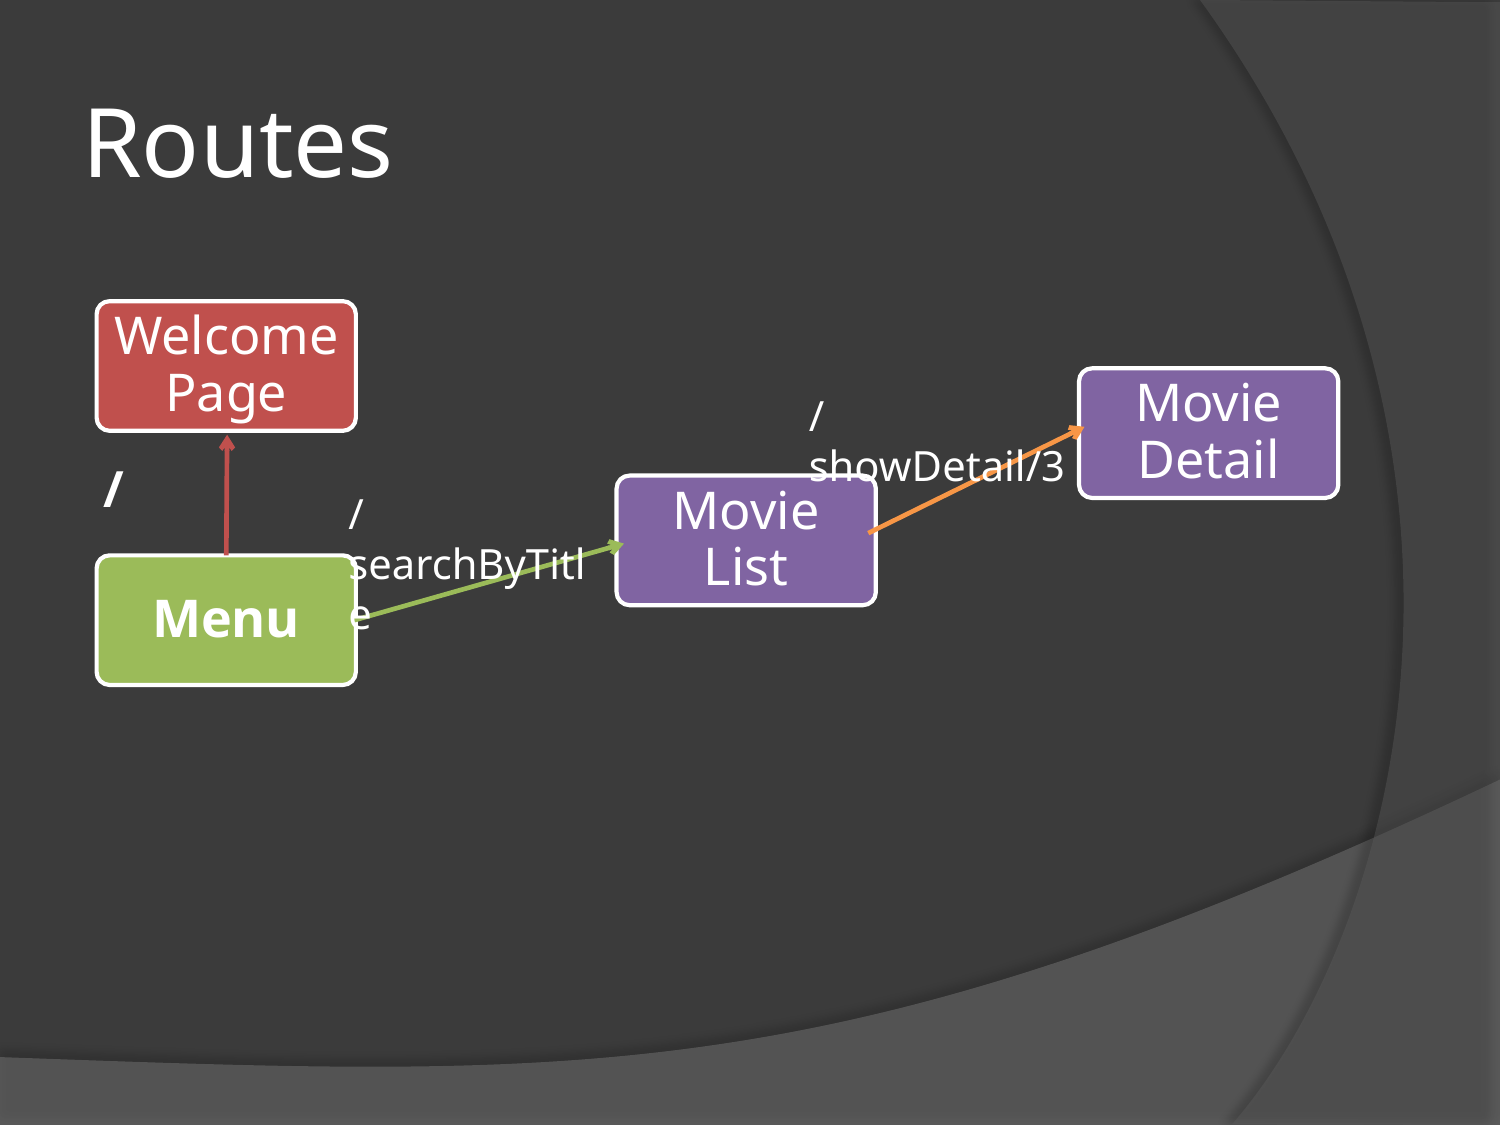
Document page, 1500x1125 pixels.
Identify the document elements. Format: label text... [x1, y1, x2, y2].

text_box /showDetail/3 [793, 382, 1085, 498]
text_box Menu [96, 555, 356, 685]
text_box Movie Detail [1079, 368, 1339, 498]
text_box /searchByTitle [333, 480, 612, 646]
title Routes [75, 45, 1463, 233]
text_box Welcome Page [96, 301, 356, 431]
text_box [867, 426, 1085, 534]
text_box / [88, 449, 180, 525]
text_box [353, 543, 625, 621]
text_box Movie List [616, 475, 876, 606]
